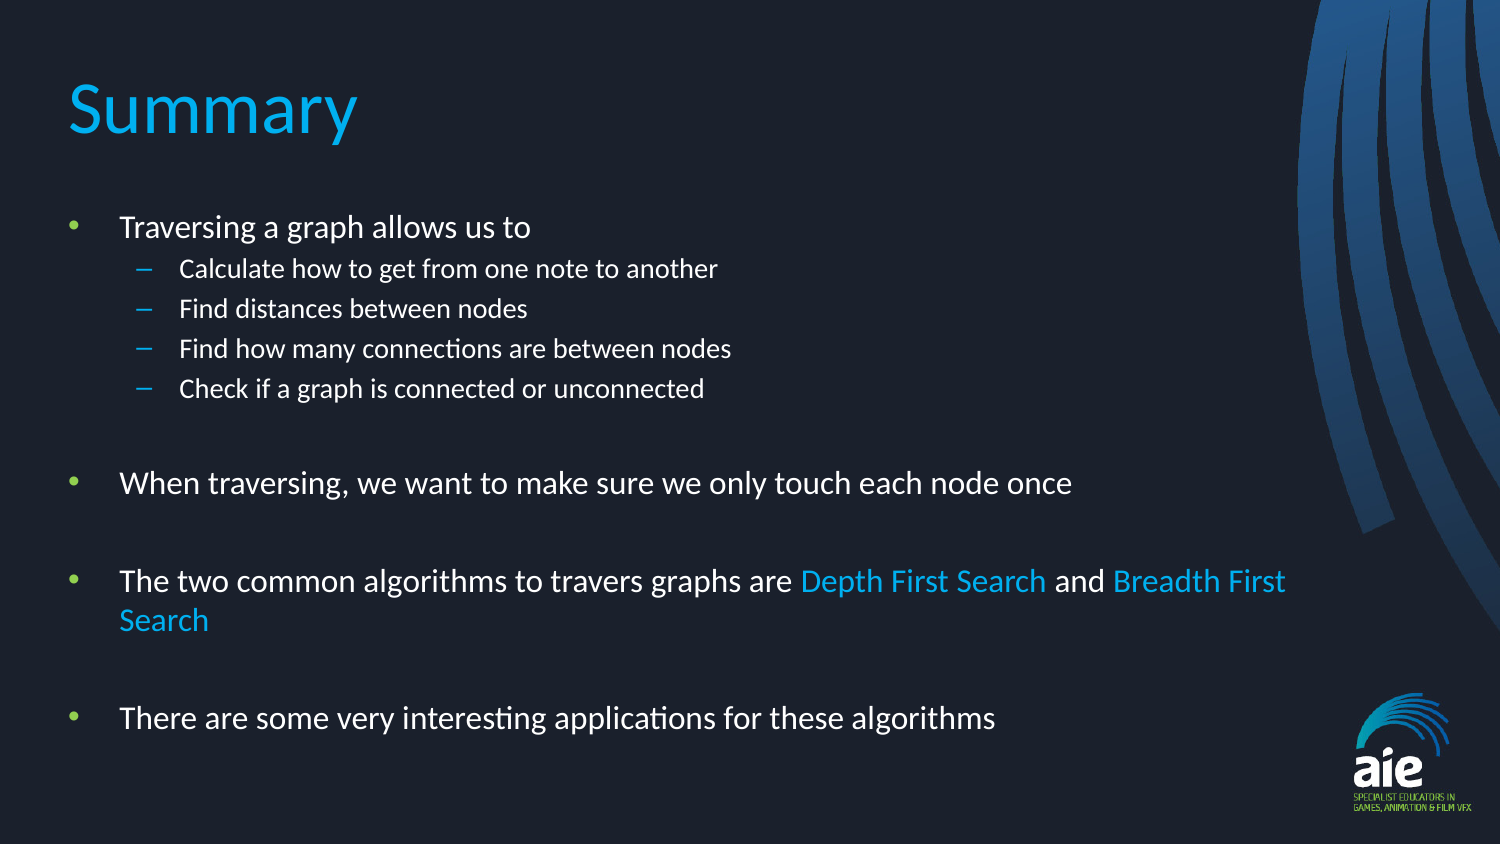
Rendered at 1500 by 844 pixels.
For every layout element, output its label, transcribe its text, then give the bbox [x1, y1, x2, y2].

list Traversing a graph allows us to Calculate how to get from one note to another Find distances between nodes Find how many connections are between nodes Check if a graph is connected or unconnected When traversing, we want to make sure we only touch each node once The two common algorithms to travers graphs are Depth First Search and Breadth First Search There are some very interesting applications for these algorithms [53, 197, 1329, 753]
picture [0, 0, 1500, 844]
title Summary [53, 33, 1425, 175]
